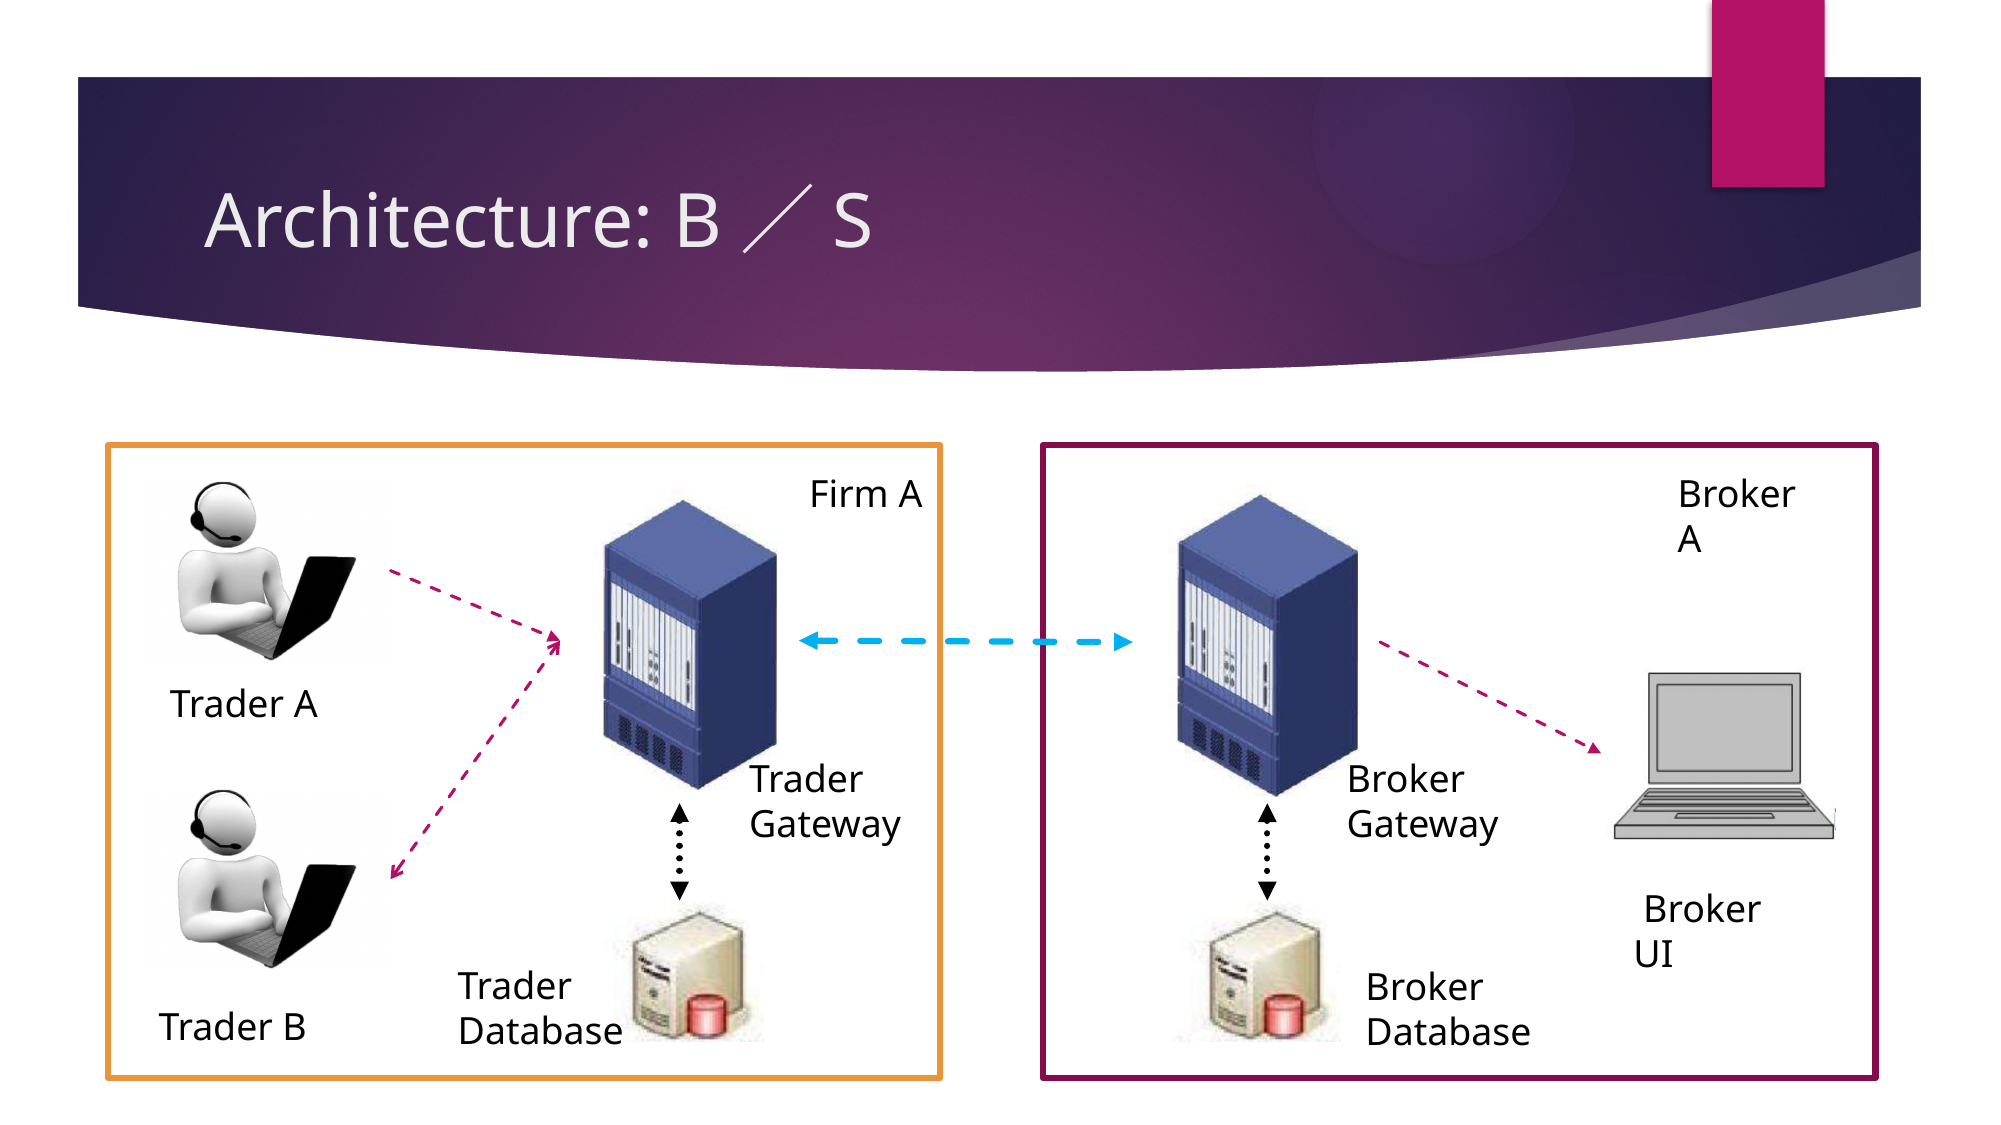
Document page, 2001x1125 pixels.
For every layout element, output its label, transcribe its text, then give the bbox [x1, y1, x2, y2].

text_box Trader Database [442, 954, 682, 1059]
text_box Broker A [1662, 462, 1845, 568]
picture [143, 477, 391, 664]
text_box [106, 444, 942, 1080]
title Architecture: B／S [189, 159, 1627, 276]
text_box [1379, 641, 1602, 754]
picture [594, 900, 765, 1043]
picture [143, 786, 391, 973]
text_box Broker UI [1618, 877, 1822, 983]
text_box Firm A [794, 462, 977, 523]
picture [1600, 647, 1836, 860]
text_box Trader A [155, 672, 380, 732]
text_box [390, 570, 561, 639]
text_box Broker Database [1350, 955, 1590, 1061]
text_box [1041, 444, 1877, 1080]
picture [559, 477, 800, 804]
text_box Trader Gateway [734, 747, 974, 852]
picture [1171, 900, 1342, 1043]
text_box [390, 640, 561, 880]
text_box Trader B [143, 995, 368, 1056]
picture [1132, 472, 1381, 812]
